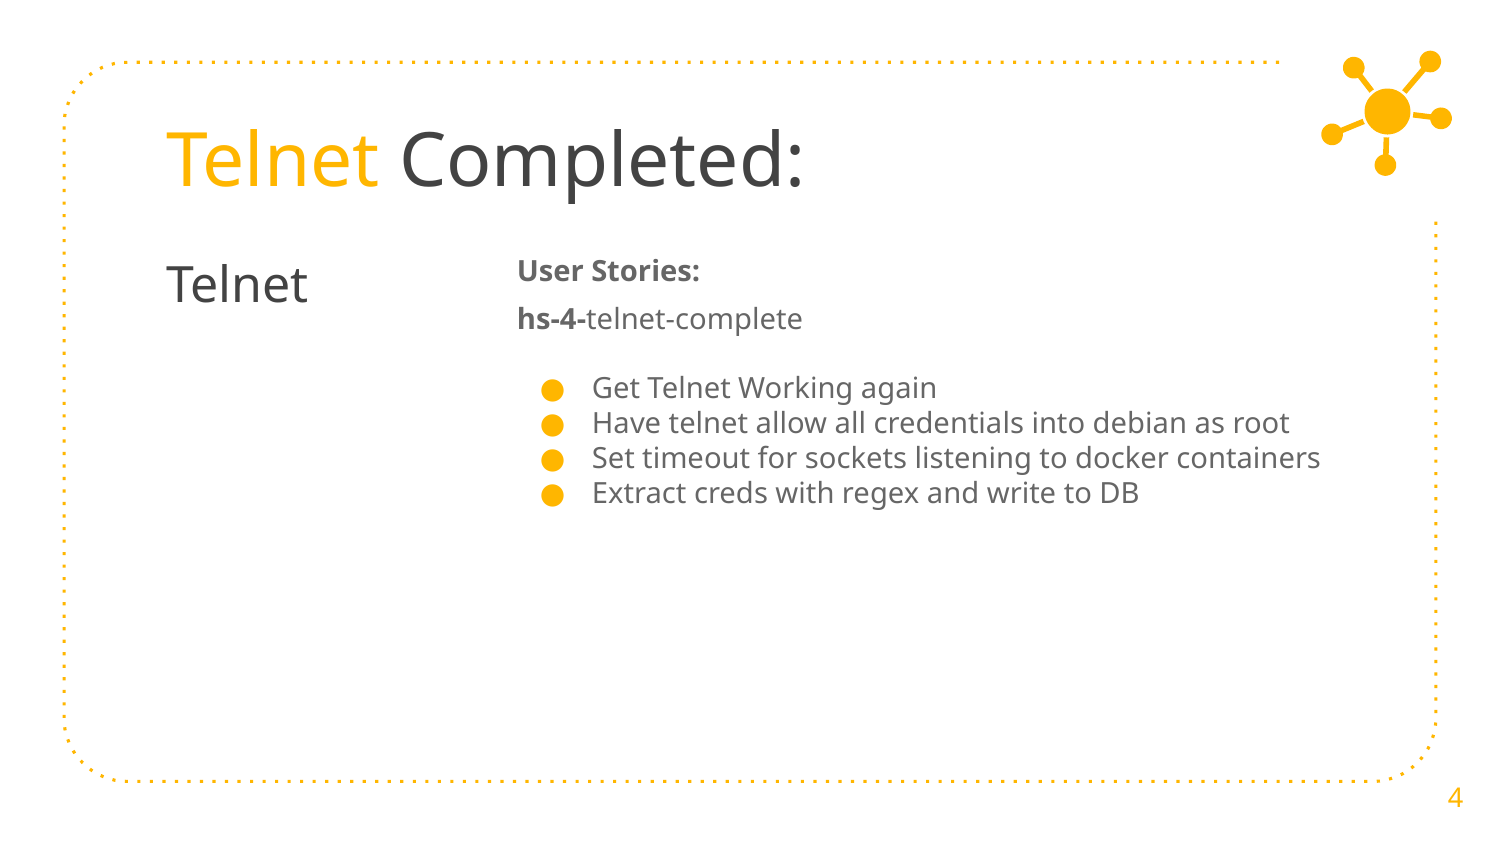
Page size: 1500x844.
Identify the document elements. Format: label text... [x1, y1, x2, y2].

text_box User Stories: hs-4-telnet-complete Get Telnet Working again Have telnet allow all credentials into debian as root Set timeout for sockets listening to docker containers Extract creds with regex and write to DB [501, 237, 1460, 683]
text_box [1321, 50, 1453, 177]
slide_number ‹#› [1411, 753, 1500, 844]
title Telnet Completed: [151, 96, 1378, 238]
text_box Telnet [151, 237, 429, 329]
